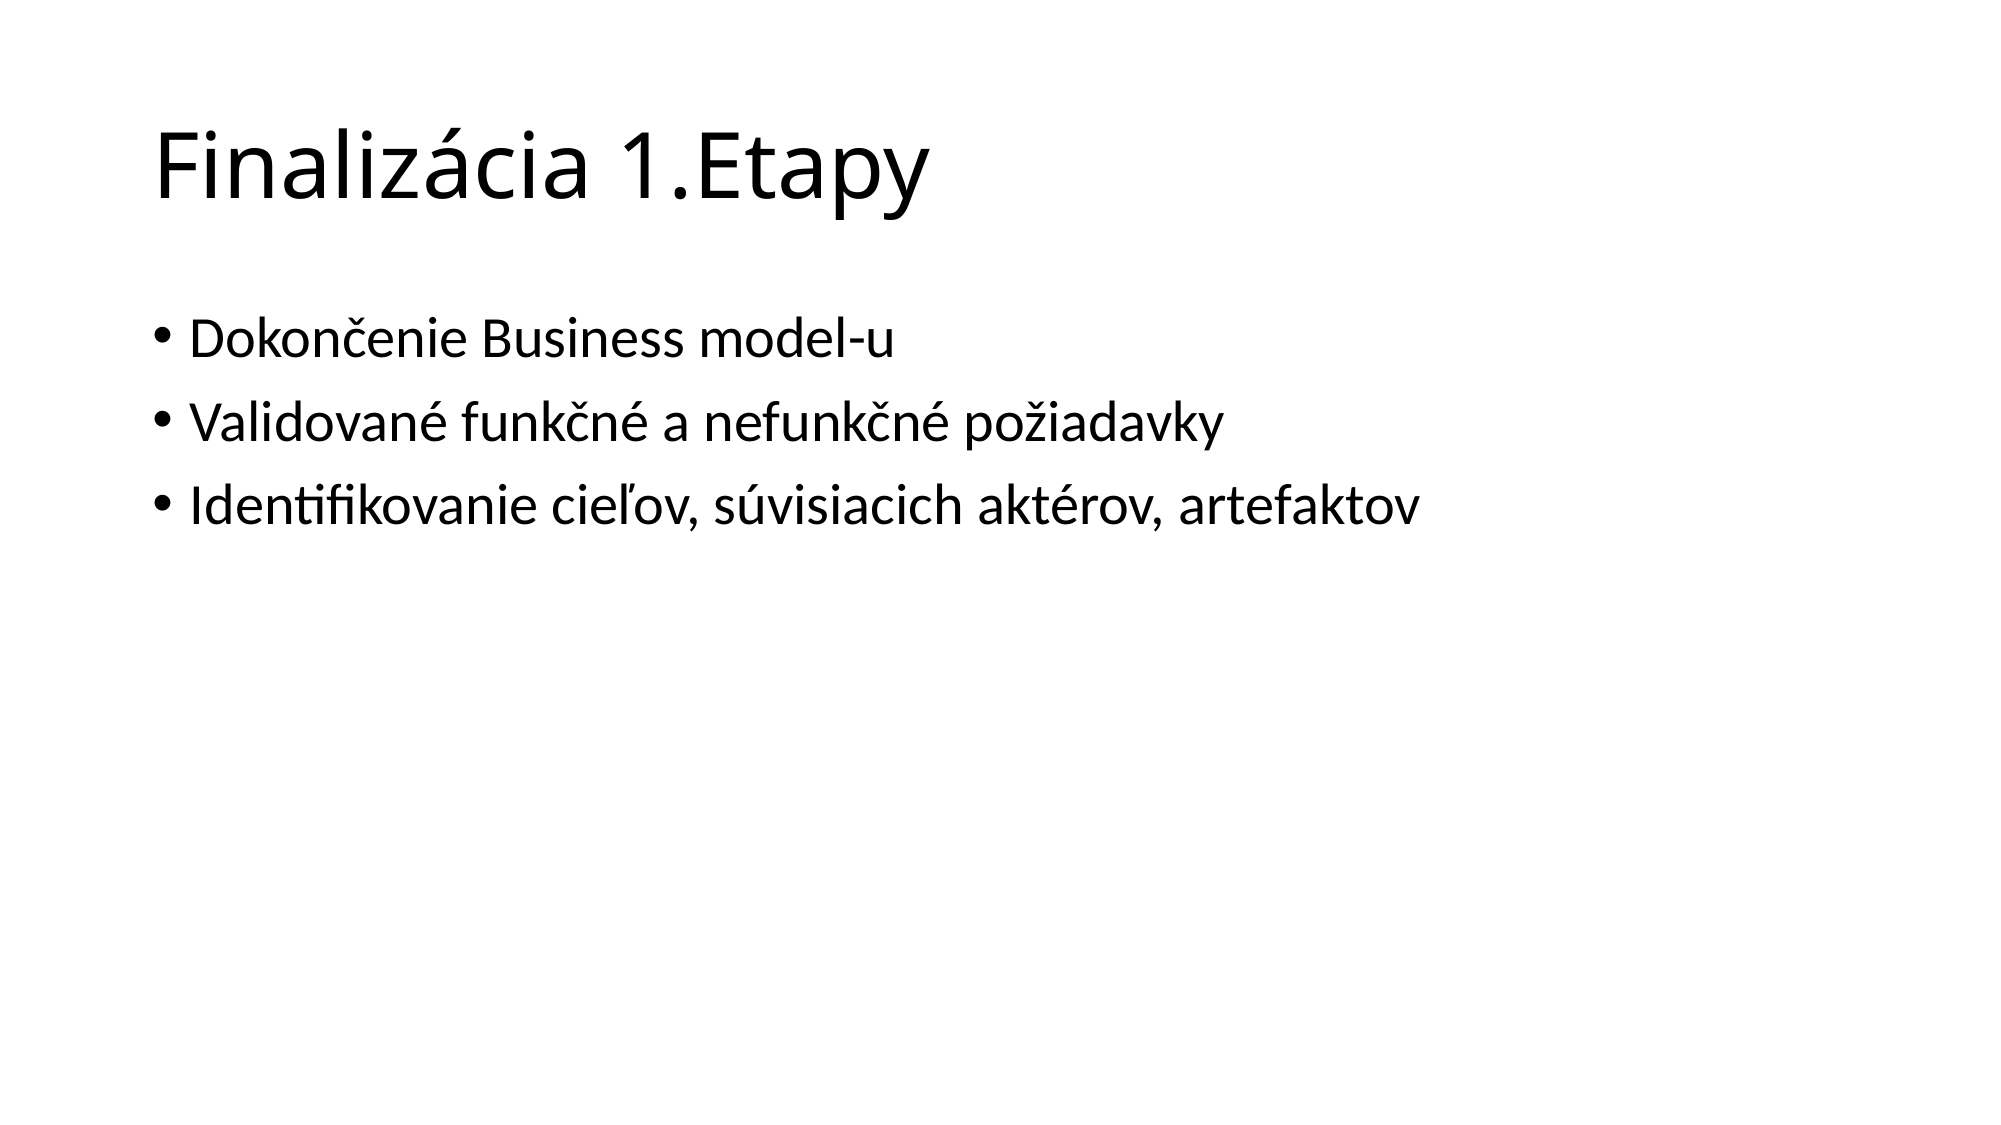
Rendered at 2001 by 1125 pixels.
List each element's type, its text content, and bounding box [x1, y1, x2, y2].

list Dokončenie Business model-u Validované funkčné a nefunkčné požiadavky Identifikovanie cieľov, súvisiacich aktérov, artefaktov [137, 299, 1863, 1014]
title Finalizácia 1.Etapy [137, 59, 1863, 278]
